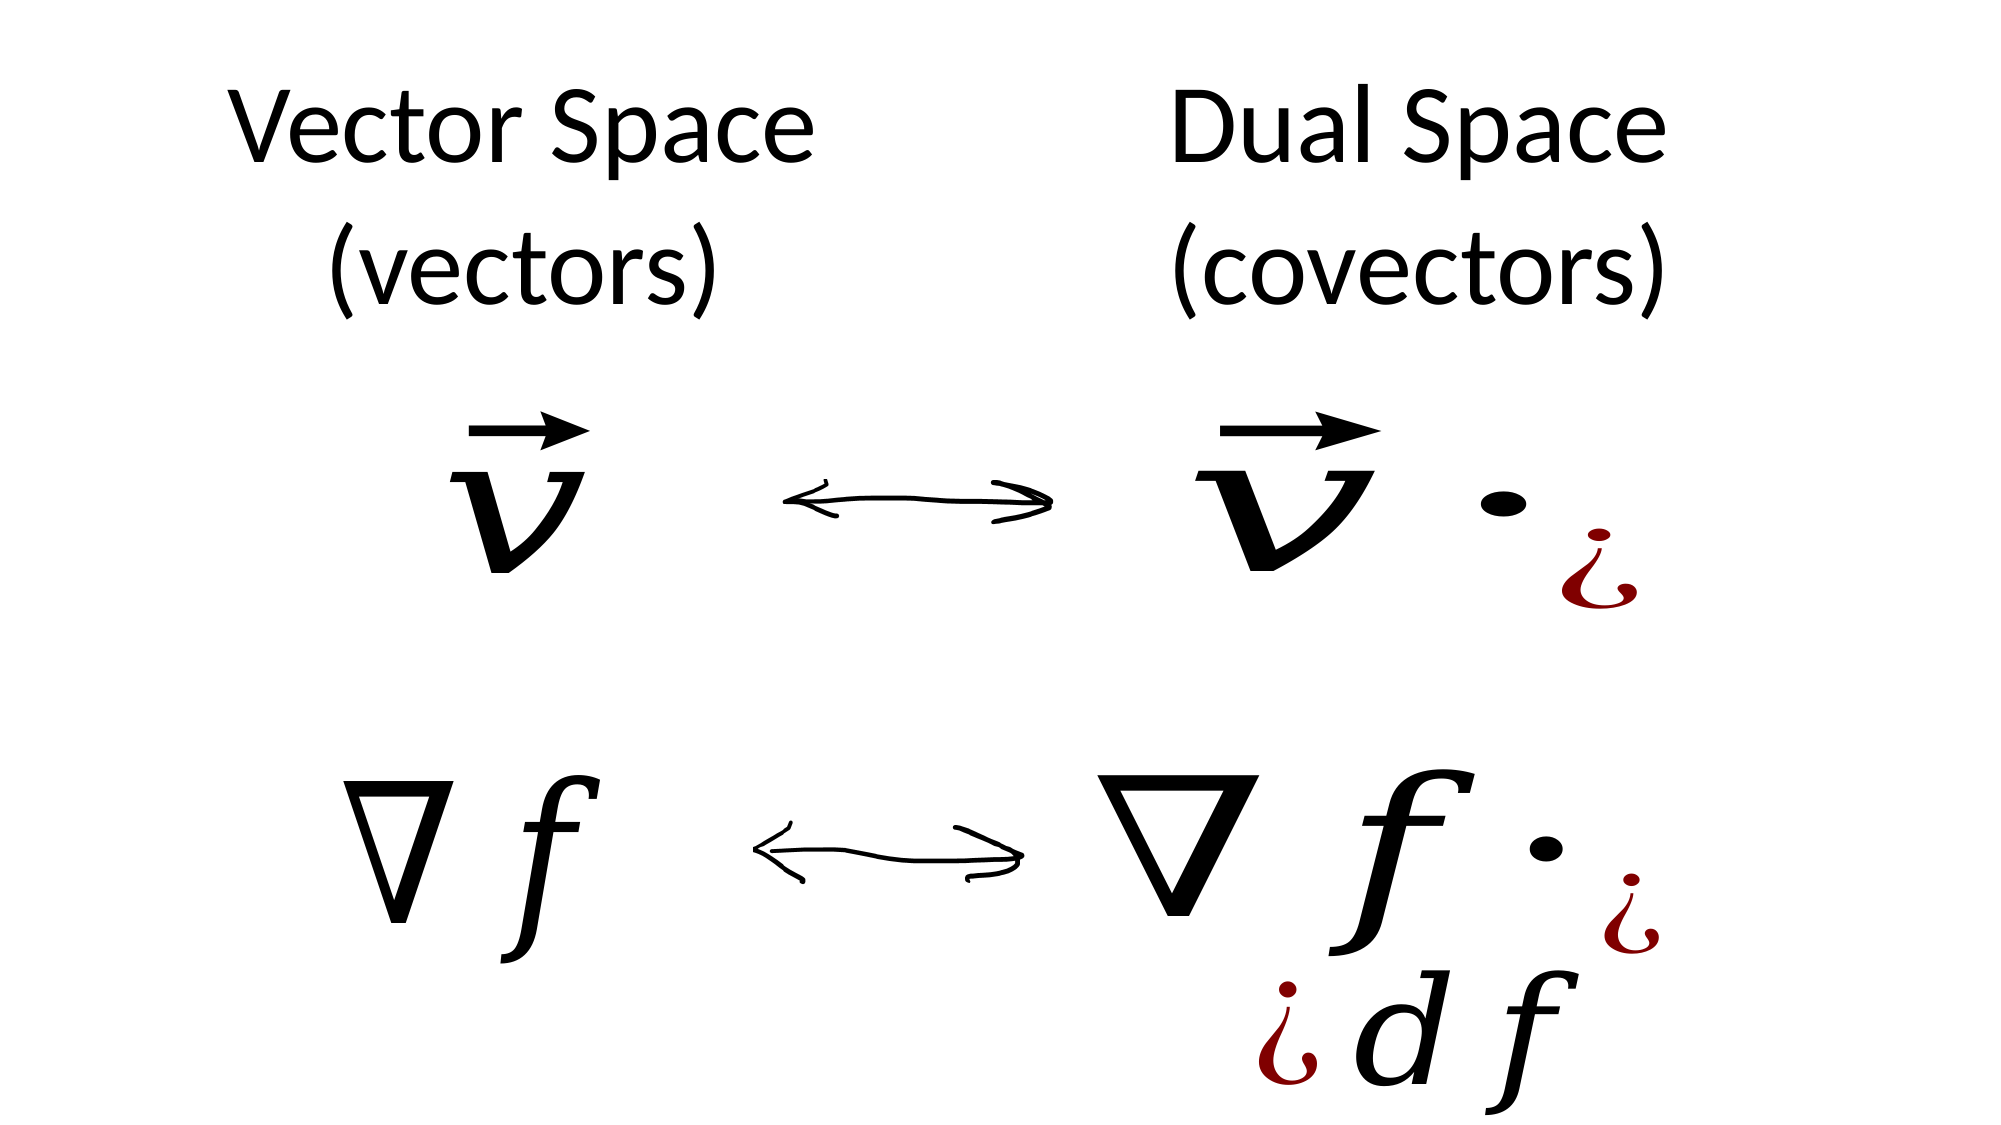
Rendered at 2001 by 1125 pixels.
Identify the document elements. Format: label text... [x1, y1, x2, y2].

text_box Dual Space (covectors) [1091, 57, 1748, 445]
text_box Vector Space (vectors) [195, 57, 852, 445]
picture [753, 479, 1062, 893]
